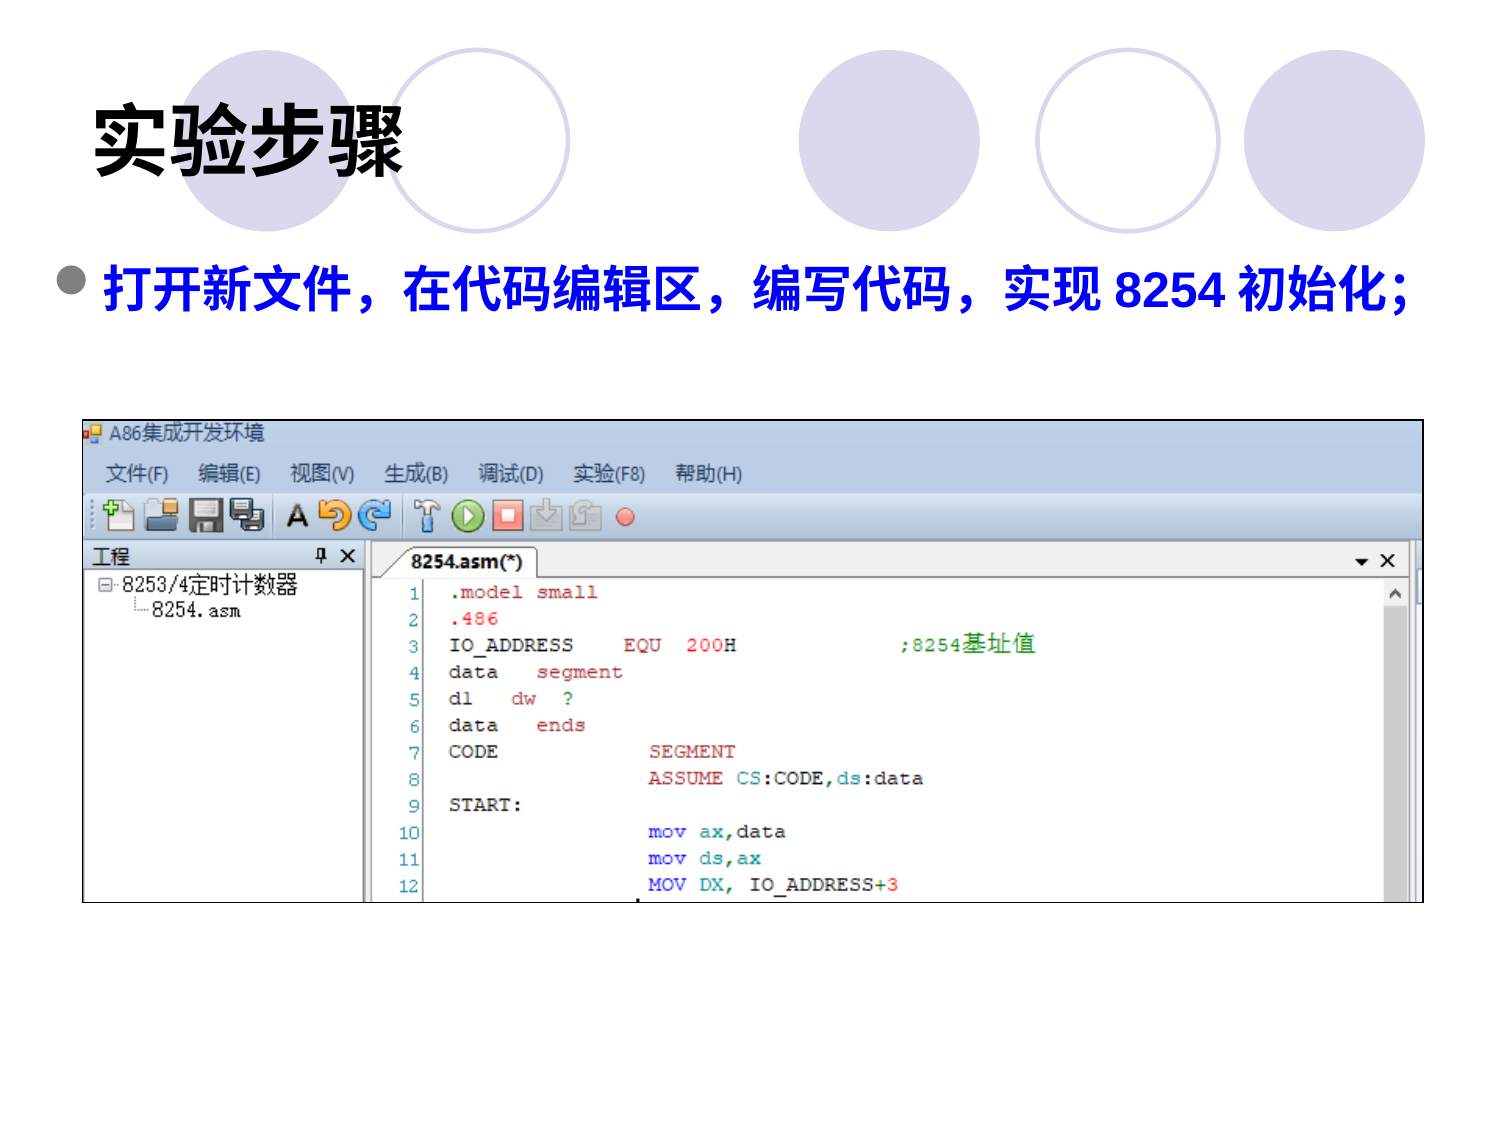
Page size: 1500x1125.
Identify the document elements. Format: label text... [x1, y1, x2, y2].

title 实验步骤 [75, 45, 1425, 233]
picture [82, 420, 1423, 903]
list 打开新文件，在代码编辑区，编写代码，实现8254初始化； [37, 237, 1475, 1038]
